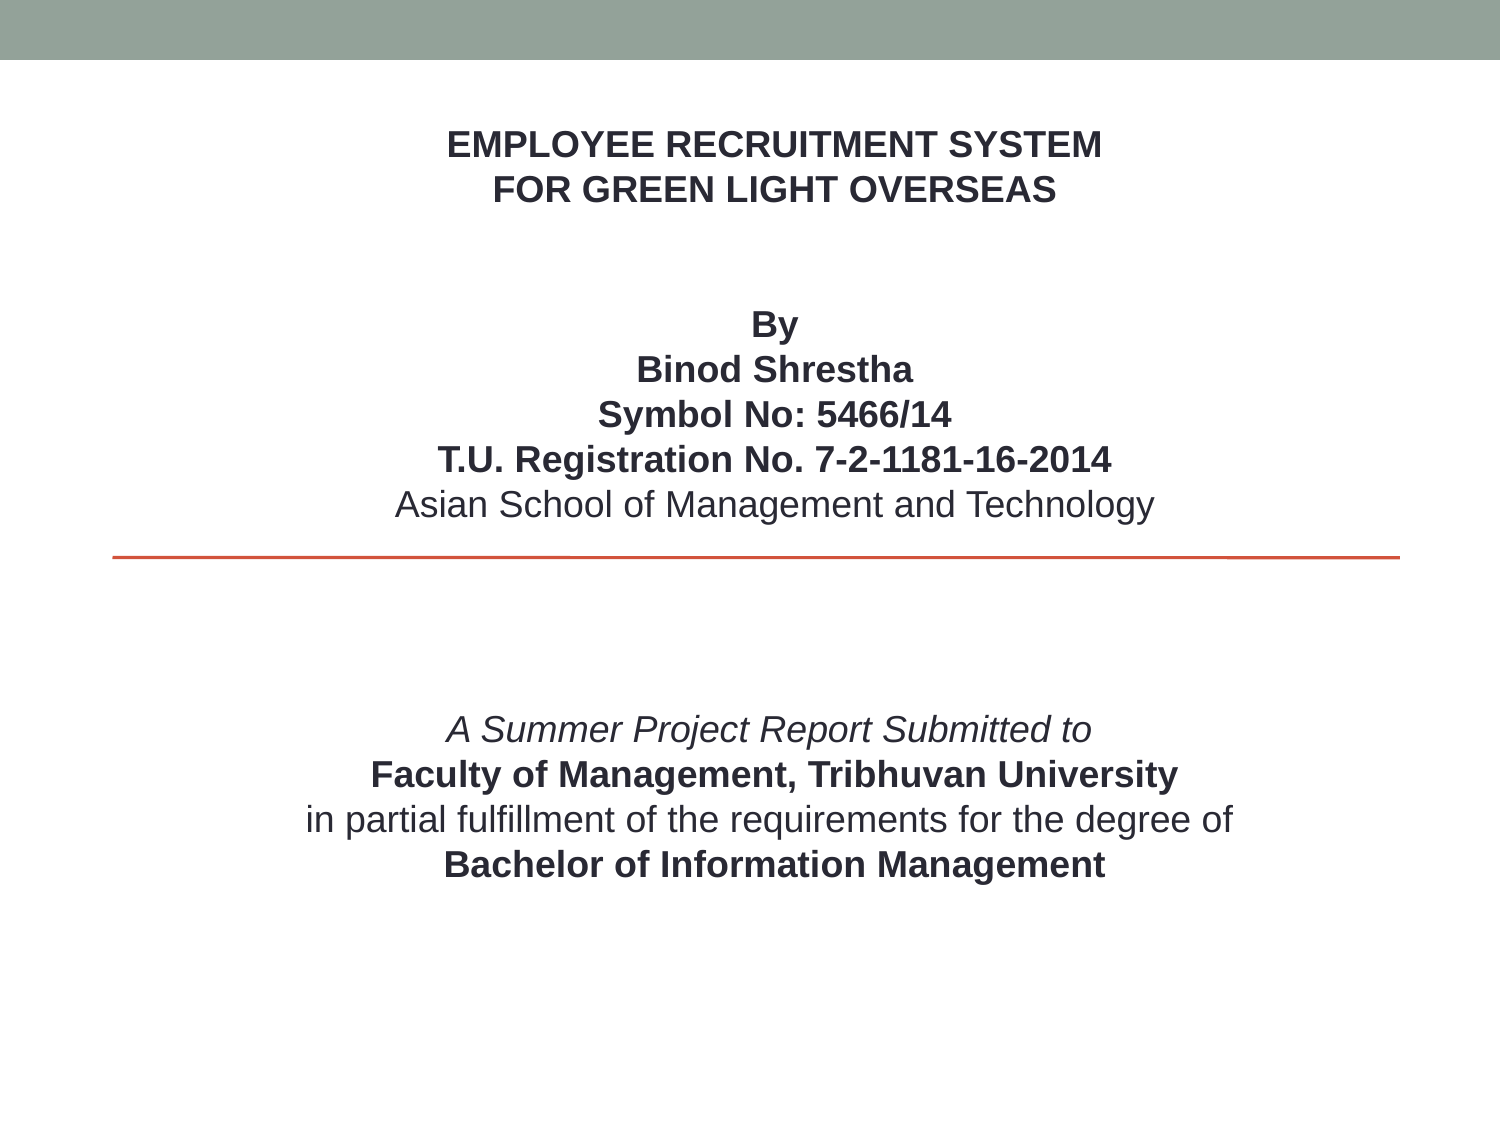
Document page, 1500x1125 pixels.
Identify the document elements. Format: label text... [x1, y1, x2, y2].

text_box EMPLOYEE RECRUITMENT SYSTEM FOR GREEN LIGHT OVERSEAS By Binod Shrestha Symbol No: 5466/14 T.U. Registration No. 7-2-1181-16-2014 Asian School of Management and Technology A Summer Project Report Submitted to Faculty of Management, Tribhuvan University in partial fulfillment of the requirements for the degree of Bachelor of Information Management [212, 112, 1338, 893]
